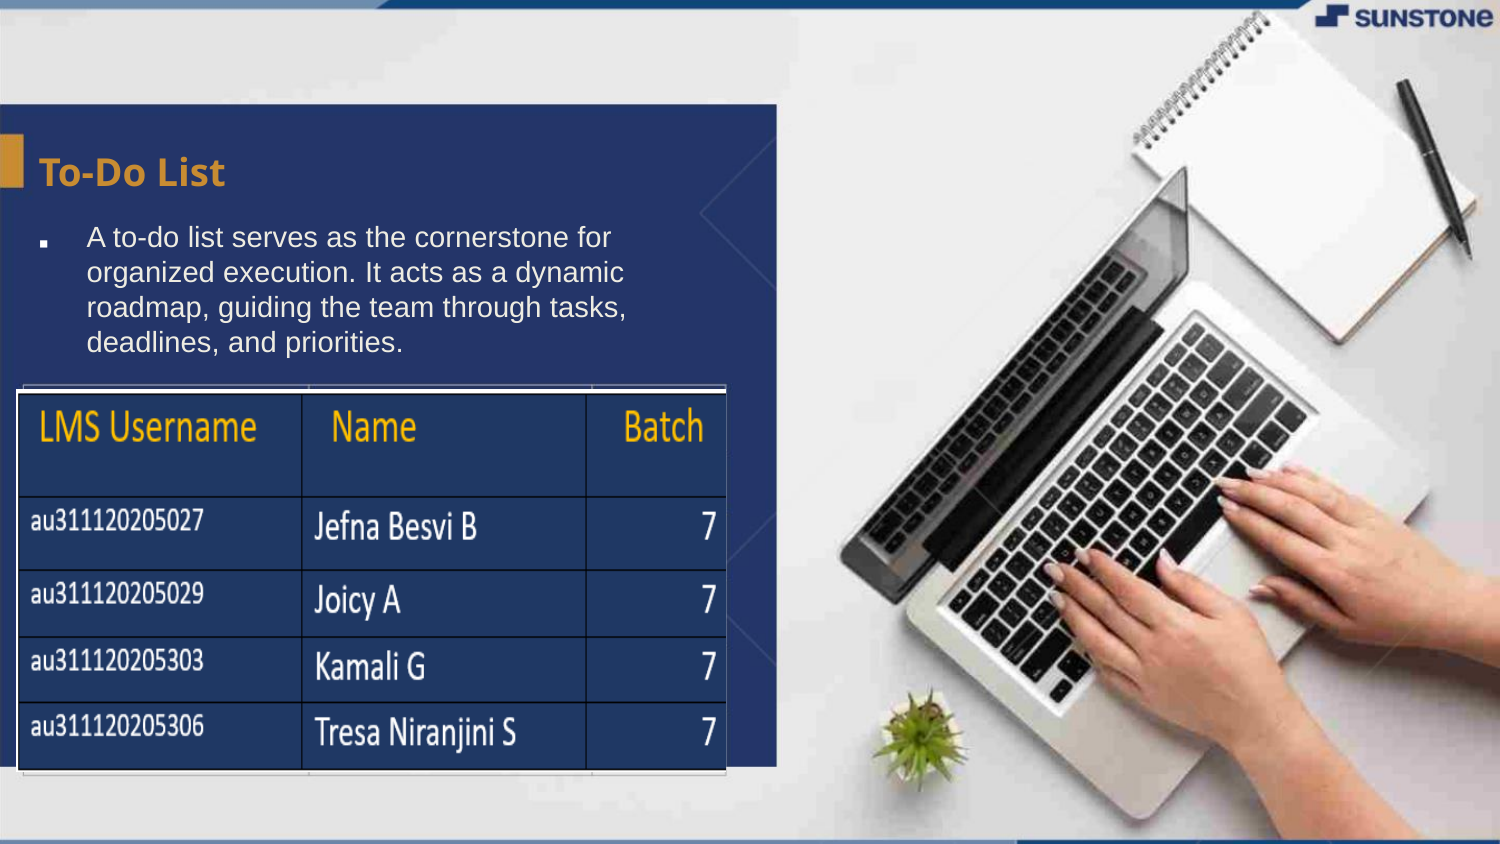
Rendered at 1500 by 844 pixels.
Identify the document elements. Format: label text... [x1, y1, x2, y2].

text_box 16 [730, 519, 910, 581]
picture [15, 389, 726, 772]
text_box A to-do list serves as the cornerstone for organized execution. It acts as a dynamic roadmap, guiding the team through tasks, deadlines, and priorities. [86, 218, 725, 389]
text_box 16 [730, 444, 910, 519]
text_box ▪ [38, 220, 74, 260]
text_box 16 [730, 644, 910, 719]
text_box To-Do List [38, 135, 371, 195]
text_box [0, 0, 1500, 844]
text_box 16 [730, 581, 910, 644]
